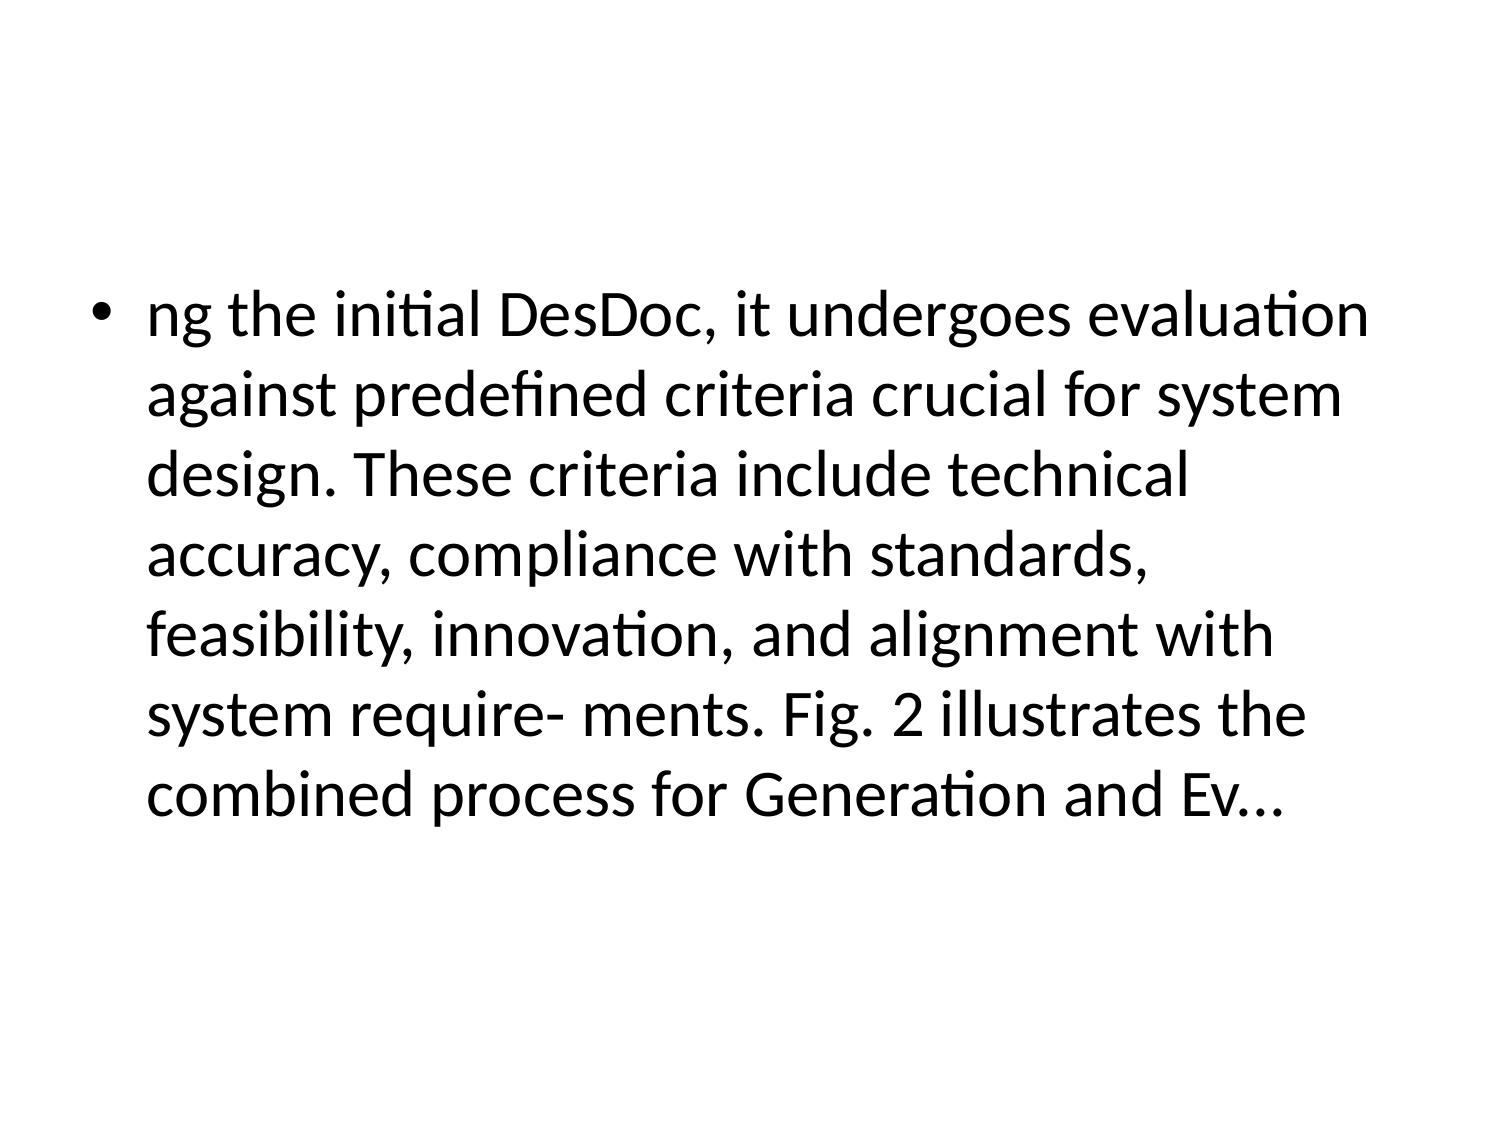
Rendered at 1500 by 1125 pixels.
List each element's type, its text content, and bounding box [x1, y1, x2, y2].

list ng the initial DesDoc, it undergoes evaluation against predefined criteria crucial for system design. These criteria include technical accuracy, compliance with standards, feasibility, innovation, and alignment with system require- ments. Fig. 2 illustrates the combined process for Generation and Ev... [75, 262, 1425, 1005]
